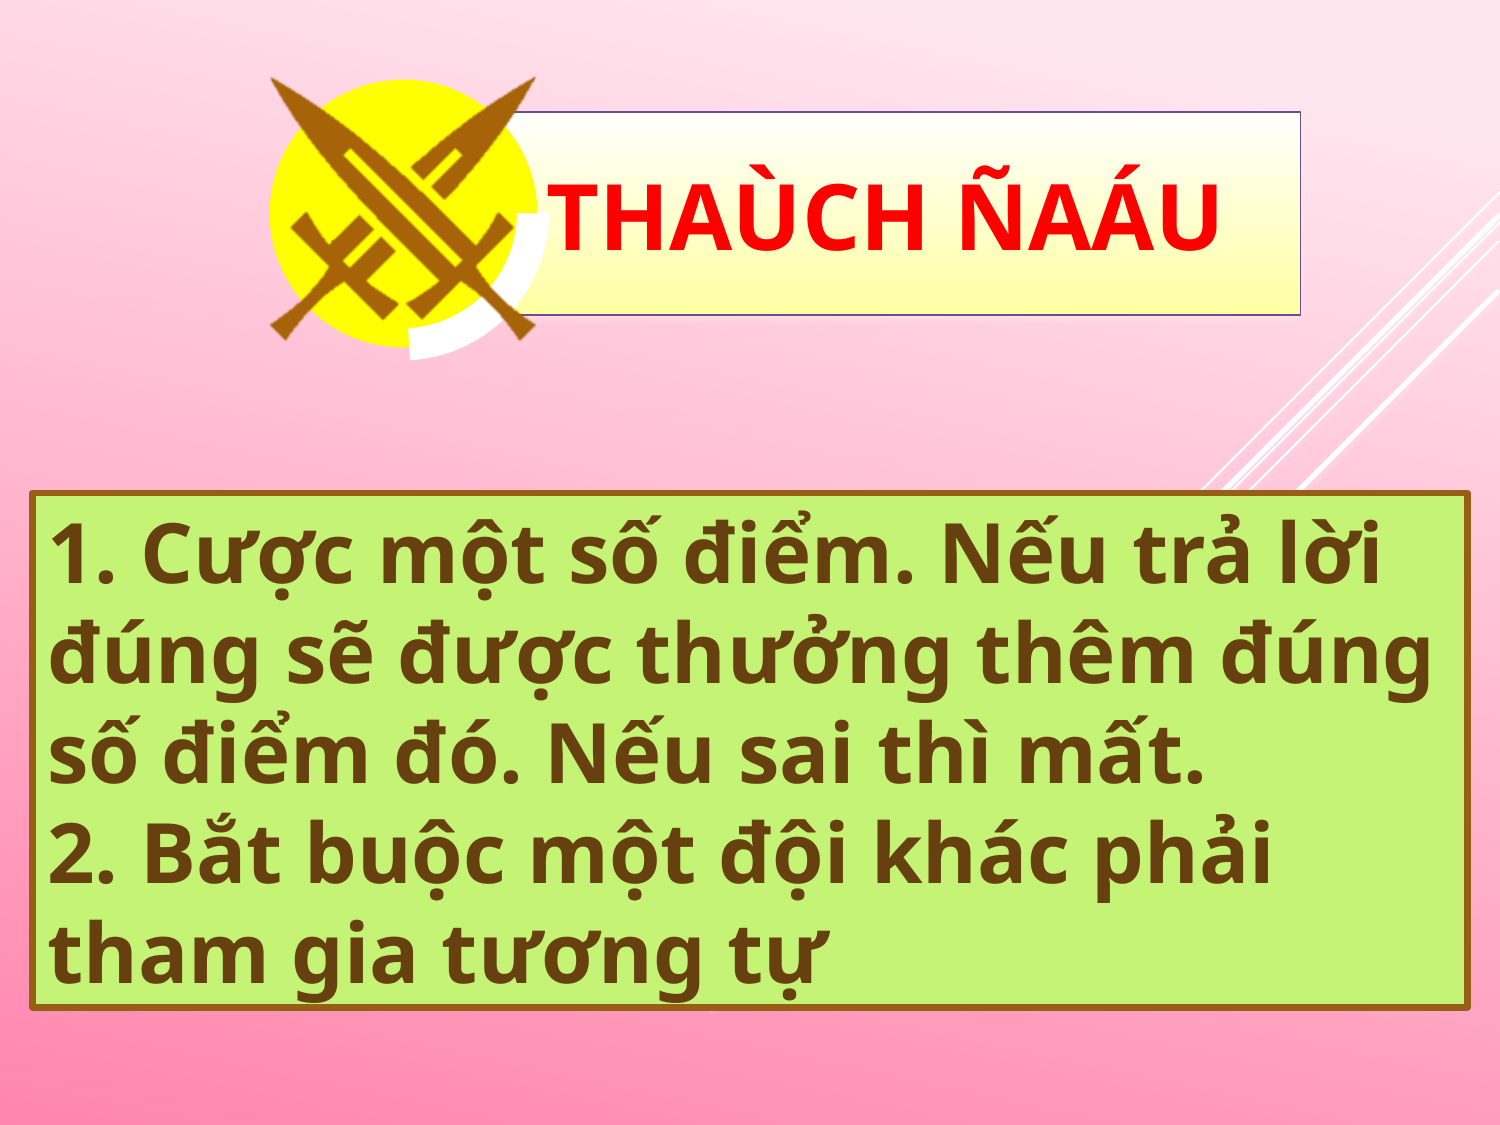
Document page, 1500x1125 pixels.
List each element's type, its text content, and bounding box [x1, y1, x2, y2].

text_box 1. Cược một số điểm. Nếu trả lời đúng sẽ được thưởng thêm đúng số điểm đó. Nếu sai thì mất. 2. Bắt buộc một đội khác phải tham gia tương tự [29, 490, 1471, 1011]
picture [259, 69, 547, 357]
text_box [242, 52, 565, 375]
text_box THAÙCH ÑAÁU [570, 111, 1301, 316]
